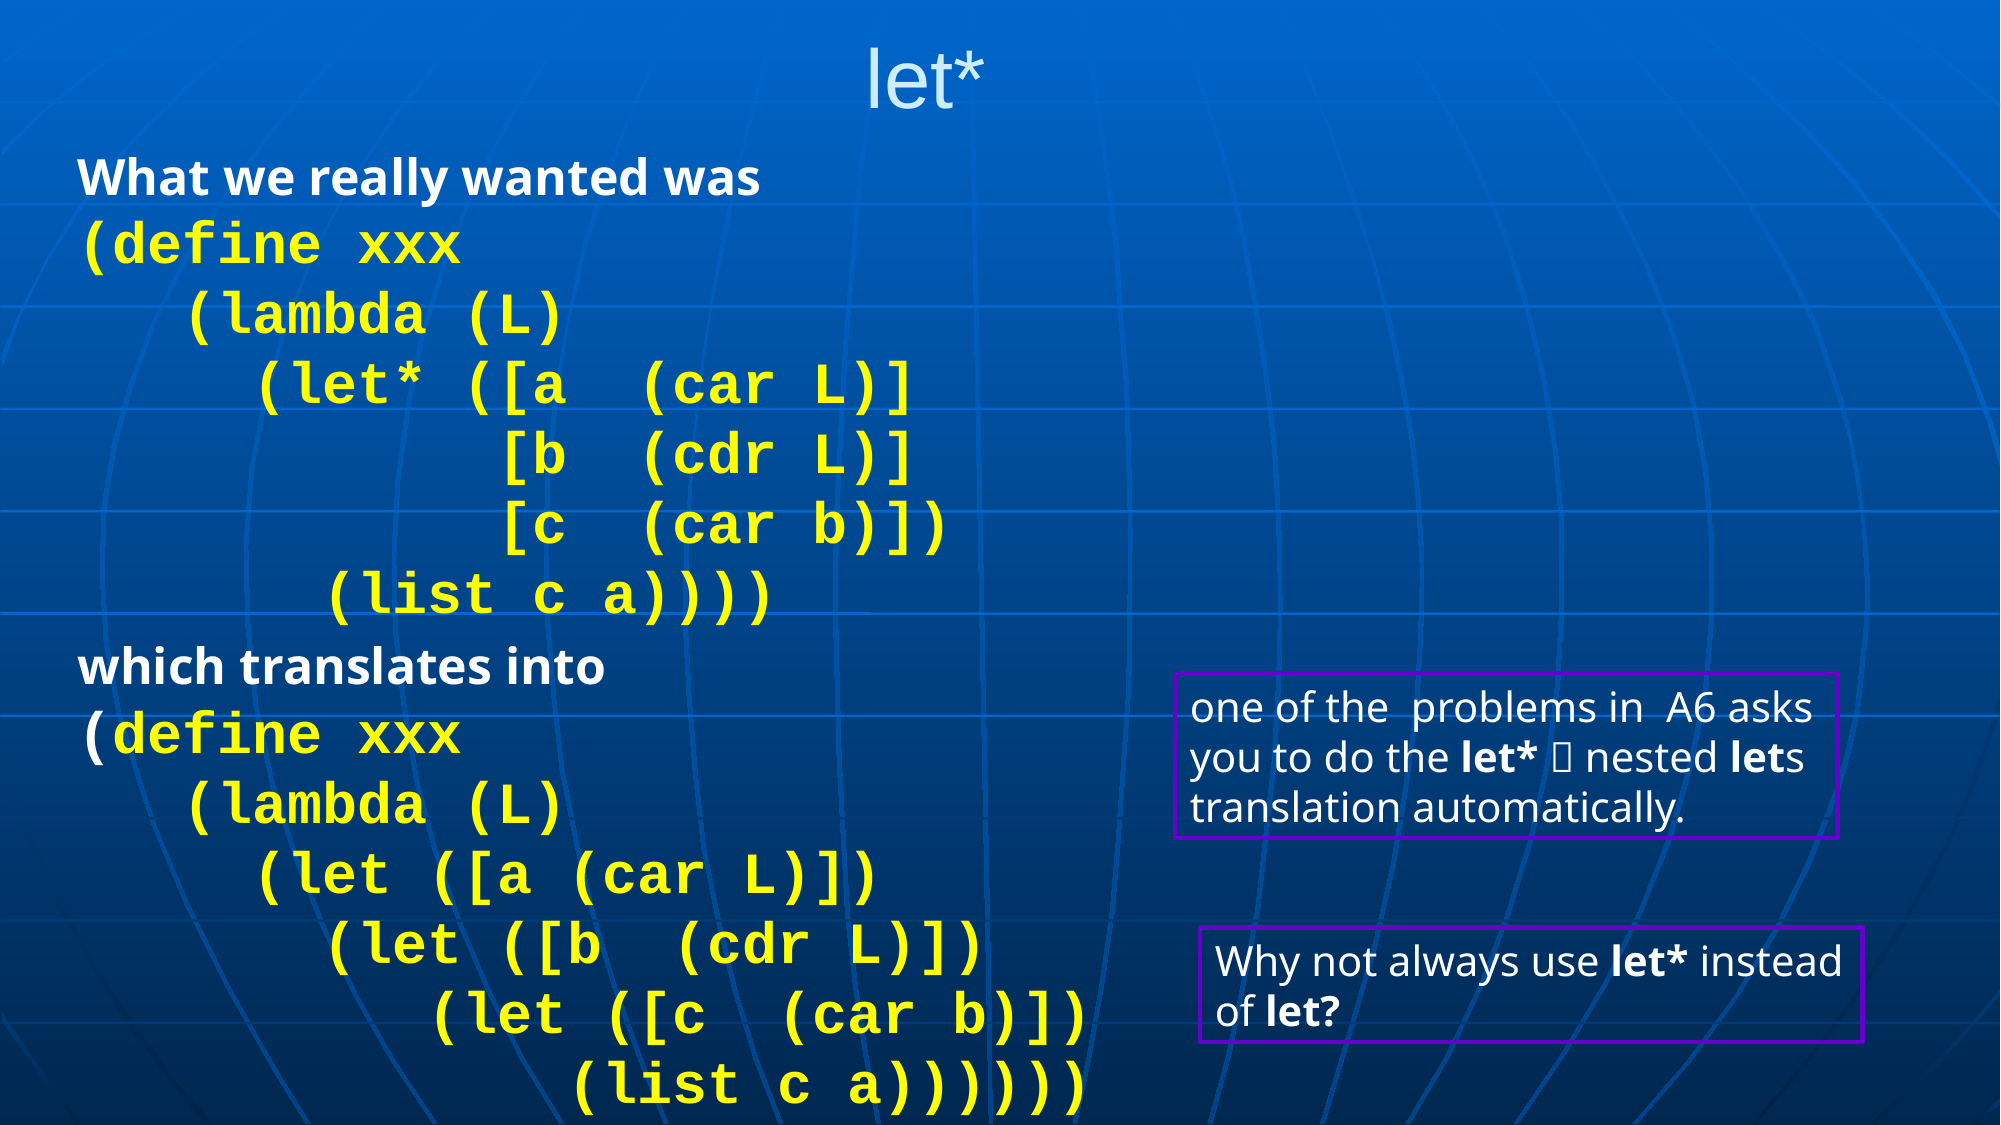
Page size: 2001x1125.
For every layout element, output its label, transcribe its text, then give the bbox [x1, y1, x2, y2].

list What we really wanted was (define xxx (lambda (L) (let* ([a (car L)] [b (cdr L)] [c (car b)]) (list c a)))) which translates into (define xxx (lambda (L) (let ([a (car L)]) (let ([b (cdr L)]) (let ([c (car b)]) (list c a)))))) [62, 137, 1601, 1038]
title let* [362, 24, 1490, 126]
text_box Why not always use let* instead of let? [1199, 927, 1863, 1043]
text_box one of the problems in A6 asks you to do the let*  nested lets translation automatically. [1174, 673, 1838, 838]
